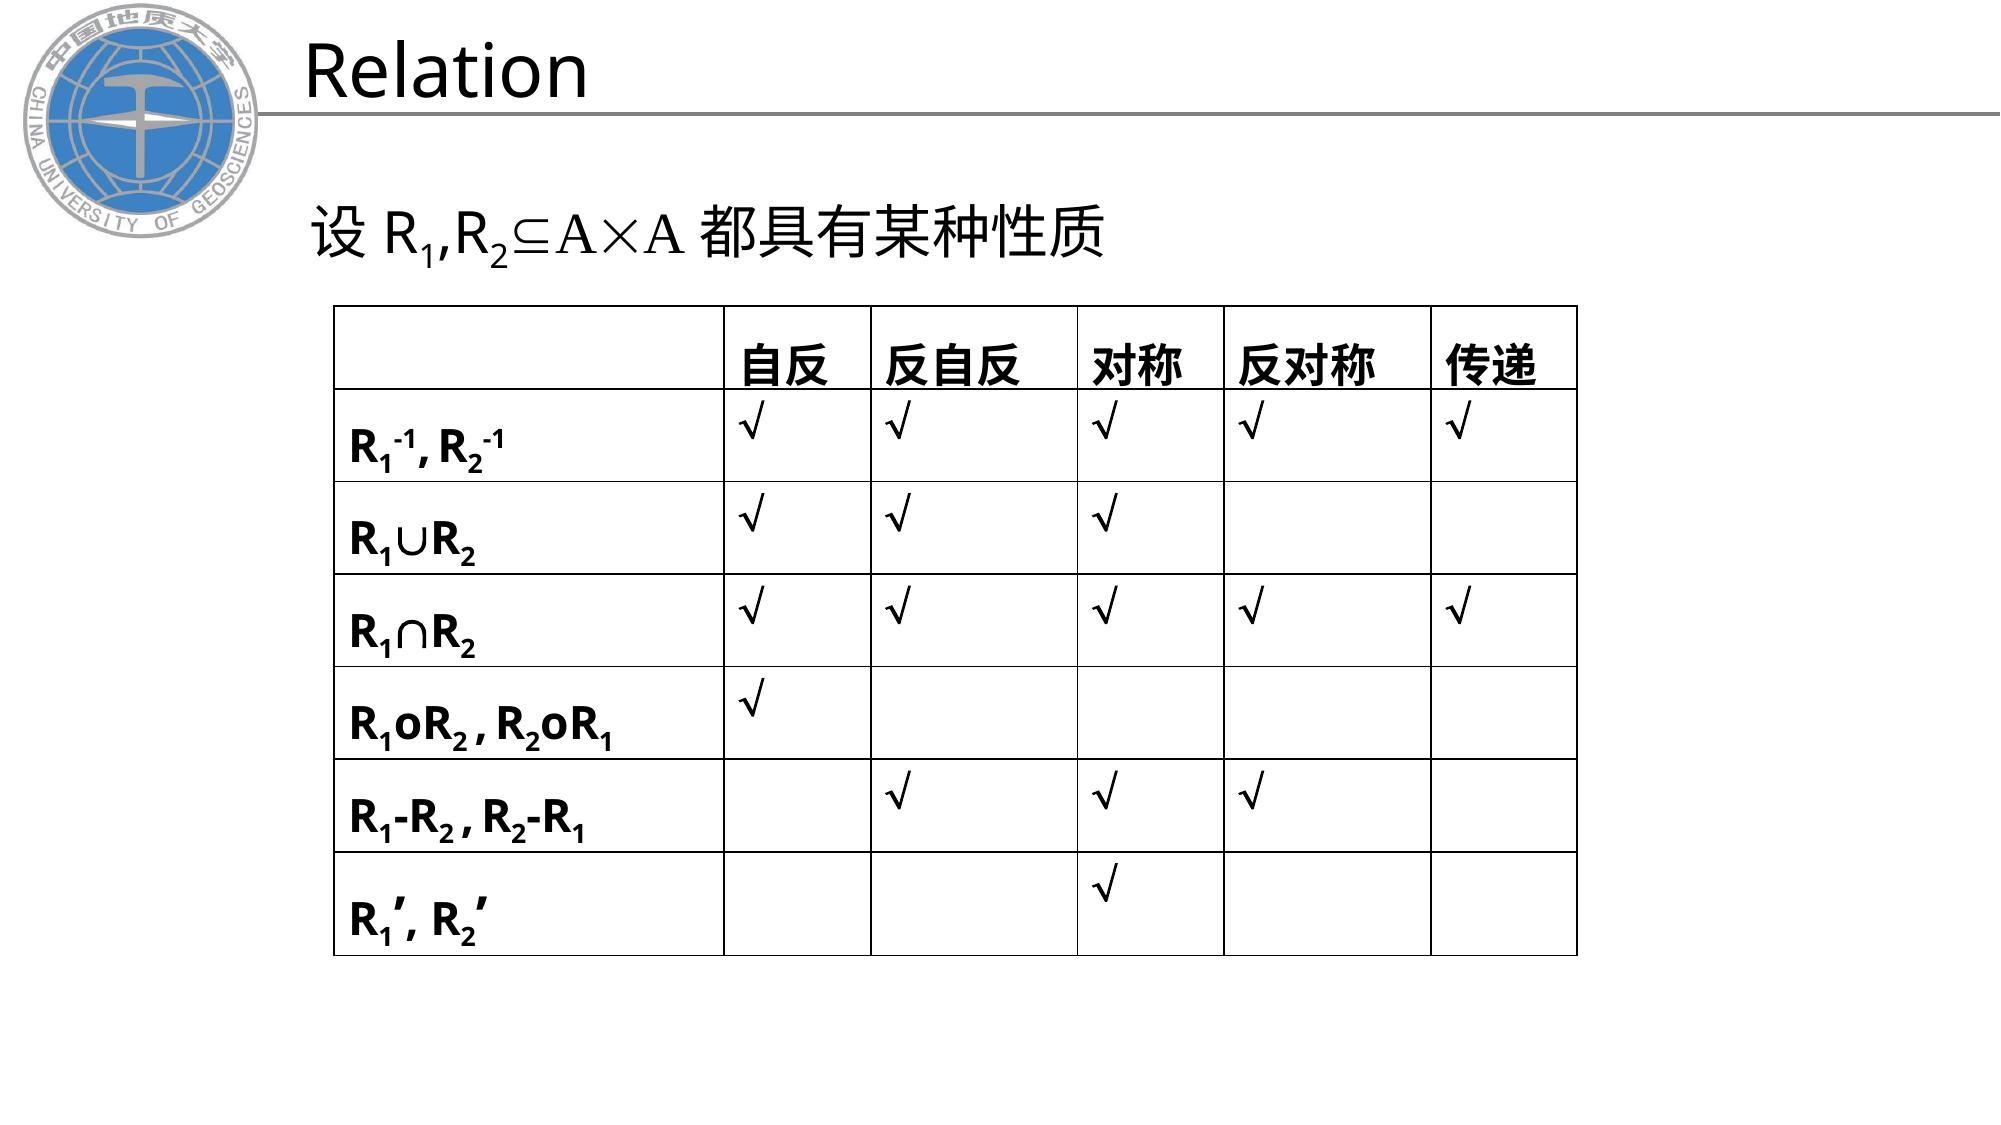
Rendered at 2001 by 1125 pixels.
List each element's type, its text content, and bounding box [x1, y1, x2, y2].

picture [21, 3, 258, 239]
table_cell  [1225, 390, 1430, 481]
text_box 设R1,R2AA都具有某种性质 [257, 189, 1654, 917]
table_cell  [725, 390, 870, 481]
table_cell  [1432, 575, 1576, 666]
table_cell  [1078, 575, 1223, 666]
table_cell  [1078, 482, 1223, 573]
table_cell  [725, 482, 870, 573]
text_box Relation [287, 15, 1233, 120]
table_header 自反 [725, 307, 870, 388]
table_cell  [872, 760, 1077, 851]
table_cell [1432, 482, 1576, 573]
table_cell [1225, 667, 1430, 758]
table_cell [872, 853, 1077, 955]
table_cell [1432, 667, 1576, 758]
table_cell [1078, 667, 1223, 758]
table_cell R1’, R2’ [335, 853, 723, 955]
table_cell  [1078, 390, 1223, 481]
table_cell  [1432, 390, 1576, 481]
table_cell  [725, 667, 870, 758]
table_cell R1R2 [335, 482, 723, 573]
table_cell  [872, 390, 1077, 481]
table_cell [1225, 853, 1430, 955]
table_cell  [872, 482, 1077, 573]
table_cell [872, 667, 1077, 758]
table_cell  [1225, 575, 1430, 666]
table_cell [1432, 853, 1576, 955]
table_cell  [872, 575, 1077, 666]
table_cell  [1225, 760, 1430, 851]
table_header [335, 307, 723, 388]
table_header 对称 [1078, 307, 1223, 388]
table_cell R1oR2 , R2oR1 [335, 667, 723, 758]
table_cell R1-1, R2-1 [335, 390, 723, 481]
table_header 反对称 [1225, 307, 1430, 388]
table_cell R1R2 [335, 575, 723, 666]
table_cell [1432, 760, 1576, 851]
table_header 传递 [1432, 307, 1576, 388]
table_cell [1225, 482, 1430, 573]
table_cell  [725, 575, 870, 666]
table_cell  [1078, 853, 1223, 955]
table_header 反自反 [872, 307, 1077, 388]
table_cell R1-R2 , R2-R1 [335, 760, 723, 851]
table_cell  [1078, 760, 1223, 851]
table_cell [725, 760, 870, 851]
table_cell [725, 853, 870, 955]
